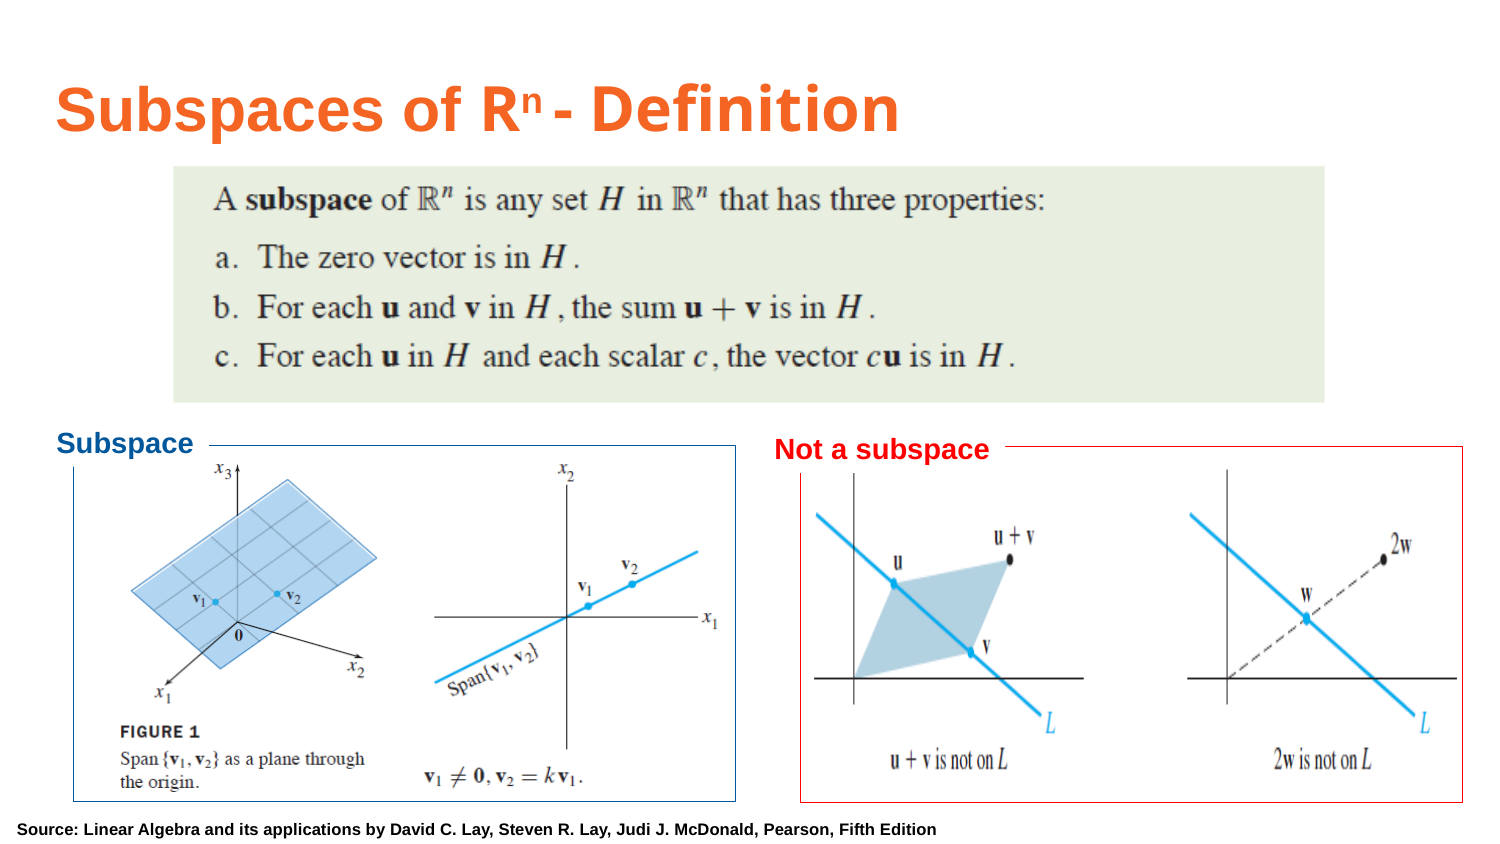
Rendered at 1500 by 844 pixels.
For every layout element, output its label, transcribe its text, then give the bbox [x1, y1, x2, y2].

text_box Source: Linear Algebra and its applications by David C. Lay, Steven R. Lay, Judi J. McDonald, Pearson, Fifth Edition [2, 801, 1383, 844]
picture [793, 453, 1469, 782]
title Subspaces of Rn - Definition [40, 54, 1469, 181]
text_box [798, 790, 1464, 804]
picture [103, 450, 386, 802]
text_box Subspace [41, 416, 209, 467]
text_box Not a subspace [759, 426, 1006, 473]
text_box [71, 467, 98, 803]
picture [416, 462, 721, 793]
picture [161, 157, 1339, 418]
text_box [209, 443, 738, 803]
text_box [1006, 444, 1464, 452]
